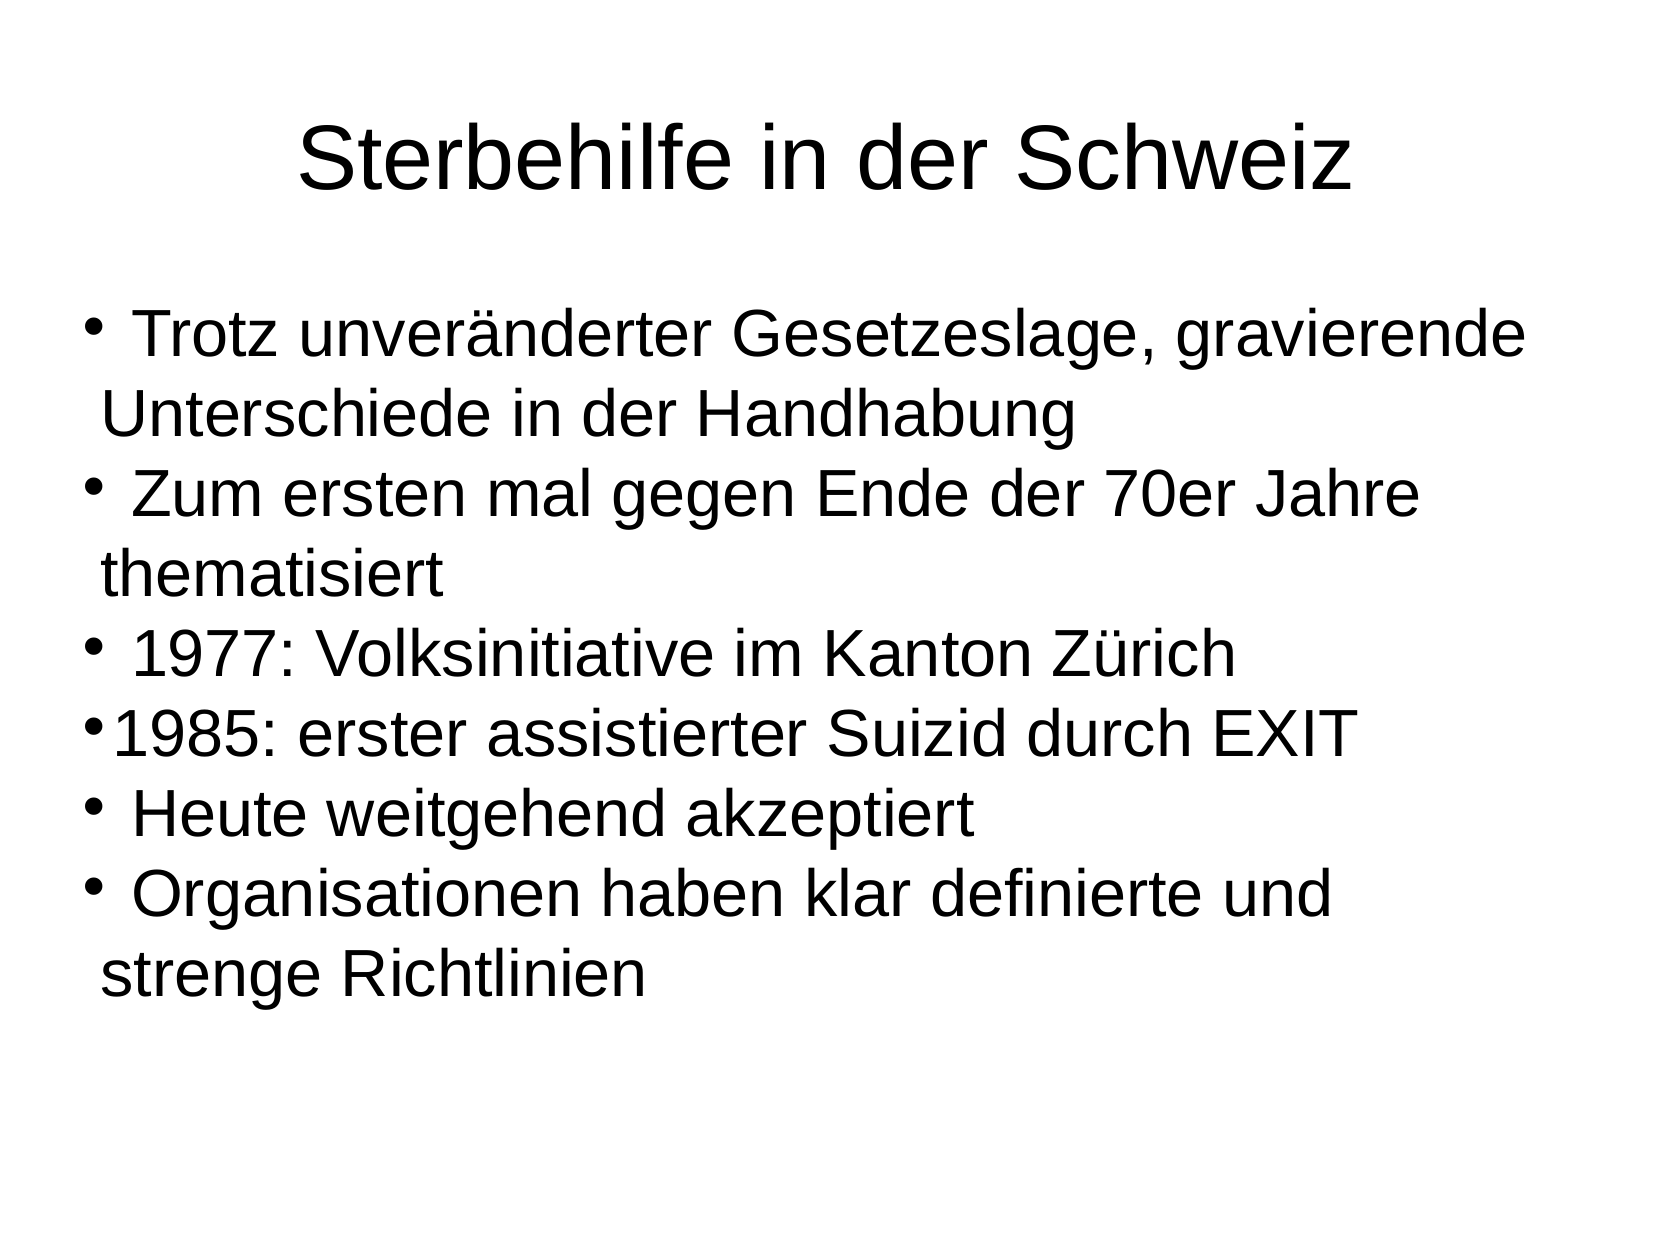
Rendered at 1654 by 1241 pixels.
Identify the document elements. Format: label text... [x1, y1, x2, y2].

text_box Sterbehilfe in der Schweiz [82, 49, 1571, 257]
text_box Trotz unveränderter Gesetzeslage, gravierende Unterschiede in der Handhabung Zum ersten mal gegen Ende der 70er Jahre thematisiert 1977: Volksinitiative im Kanton Zürich 1985: erster assistierter Suizid durch EXIT Heute weitgehend akzeptiert Organisationen haben klar definierte und strenge Richtlinien [82, 290, 1571, 1010]
